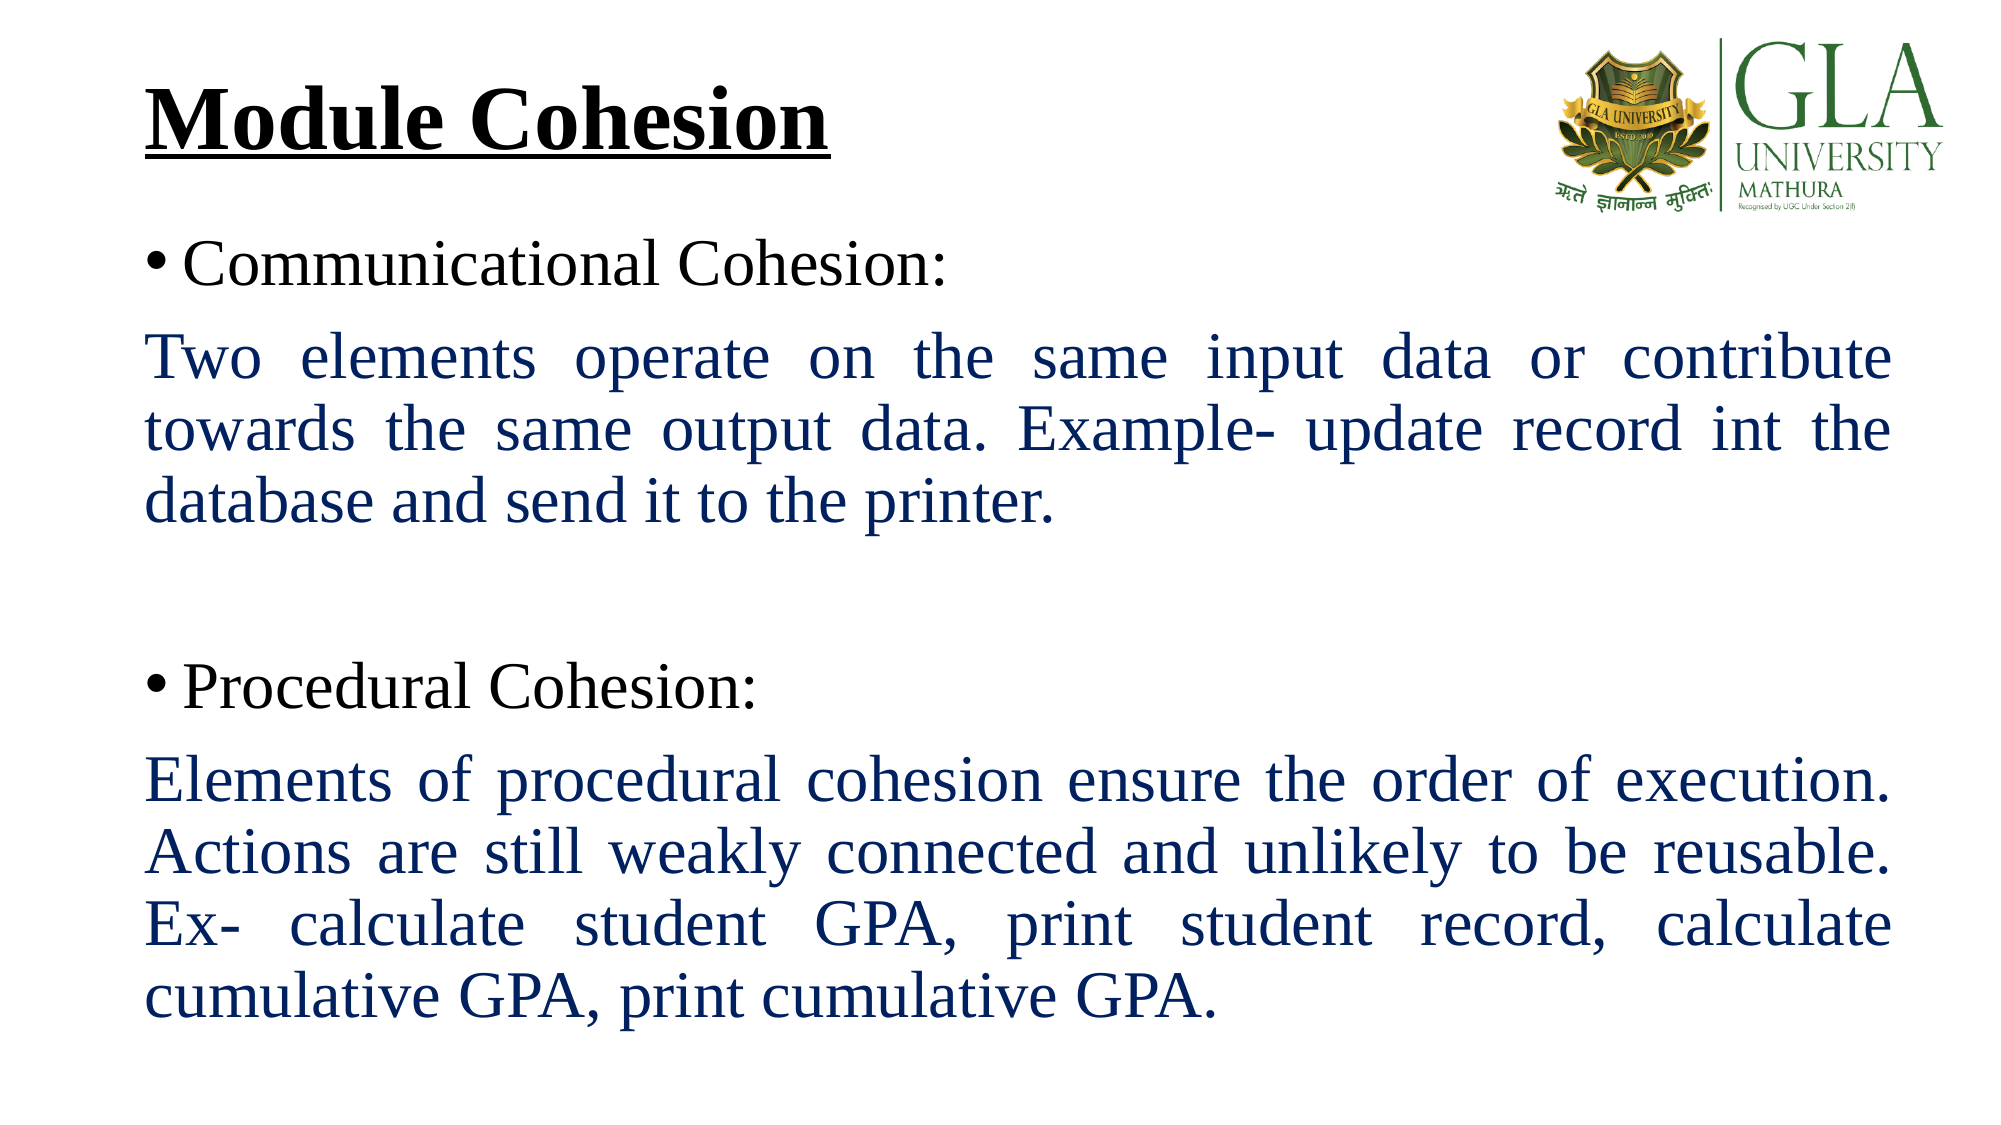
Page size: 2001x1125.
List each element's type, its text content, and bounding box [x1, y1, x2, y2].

picture [1502, 0, 1998, 239]
list Communicational Cohesion: Two elements operate on the same input data or contribute towards the same output data. Example- update record int the database and send it to the printer. Procedural Cohesion: Elements of procedural cohesion ensure the order of execution. Actions are still weakly connected and unlikely to be reusable. Ex- calculate student GPA, print student record, calculate cumulative GPA, print cumulative GPA. [130, 220, 1912, 1077]
title Module Cohesion [130, 40, 1471, 199]
